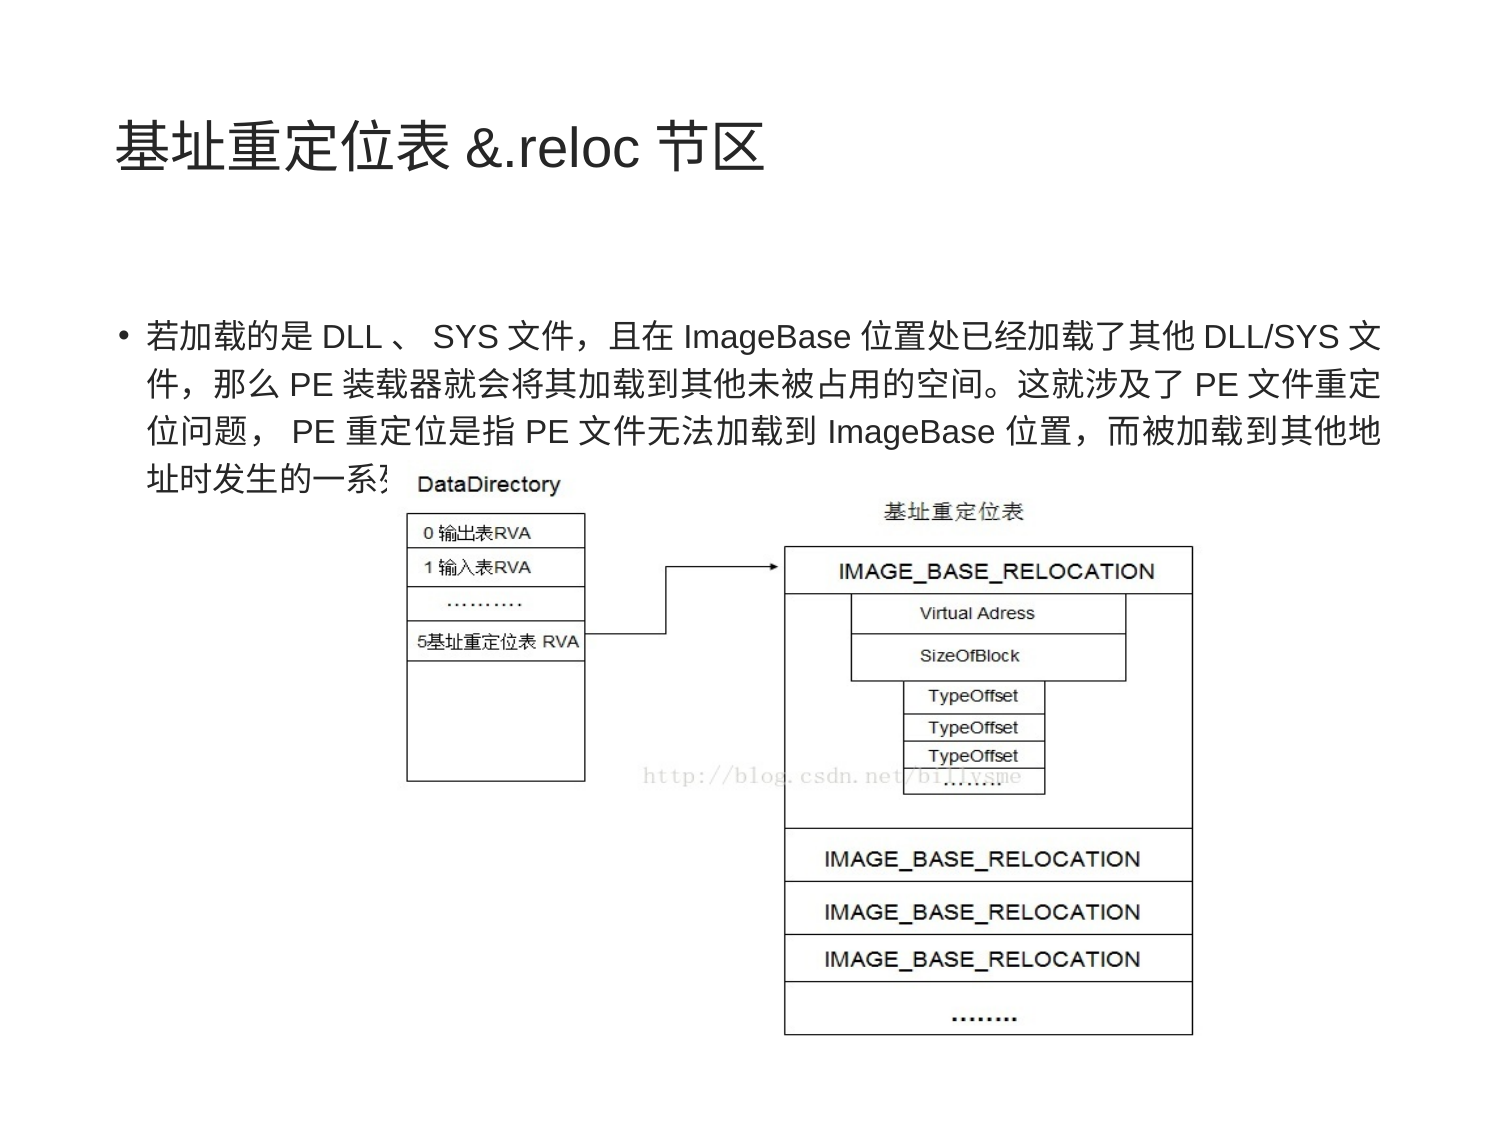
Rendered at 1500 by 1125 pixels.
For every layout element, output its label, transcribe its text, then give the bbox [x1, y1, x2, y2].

picture [387, 460, 1256, 1066]
title 基址重定位表&.reloc节区 [103, 29, 1397, 247]
list 若加载的是DLL、SYS文件，且在ImageBase位置处已经加载了其他DLL/SYS文件，那么PE装载器就会将其加载到其他未被占用的空间。这就涉及了PE文件重定位问题，PE重定位是指PE文件无法加载到ImageBase位置，而被加载到其他地址时发生的一系列处理行为。 [103, 299, 1397, 1014]
